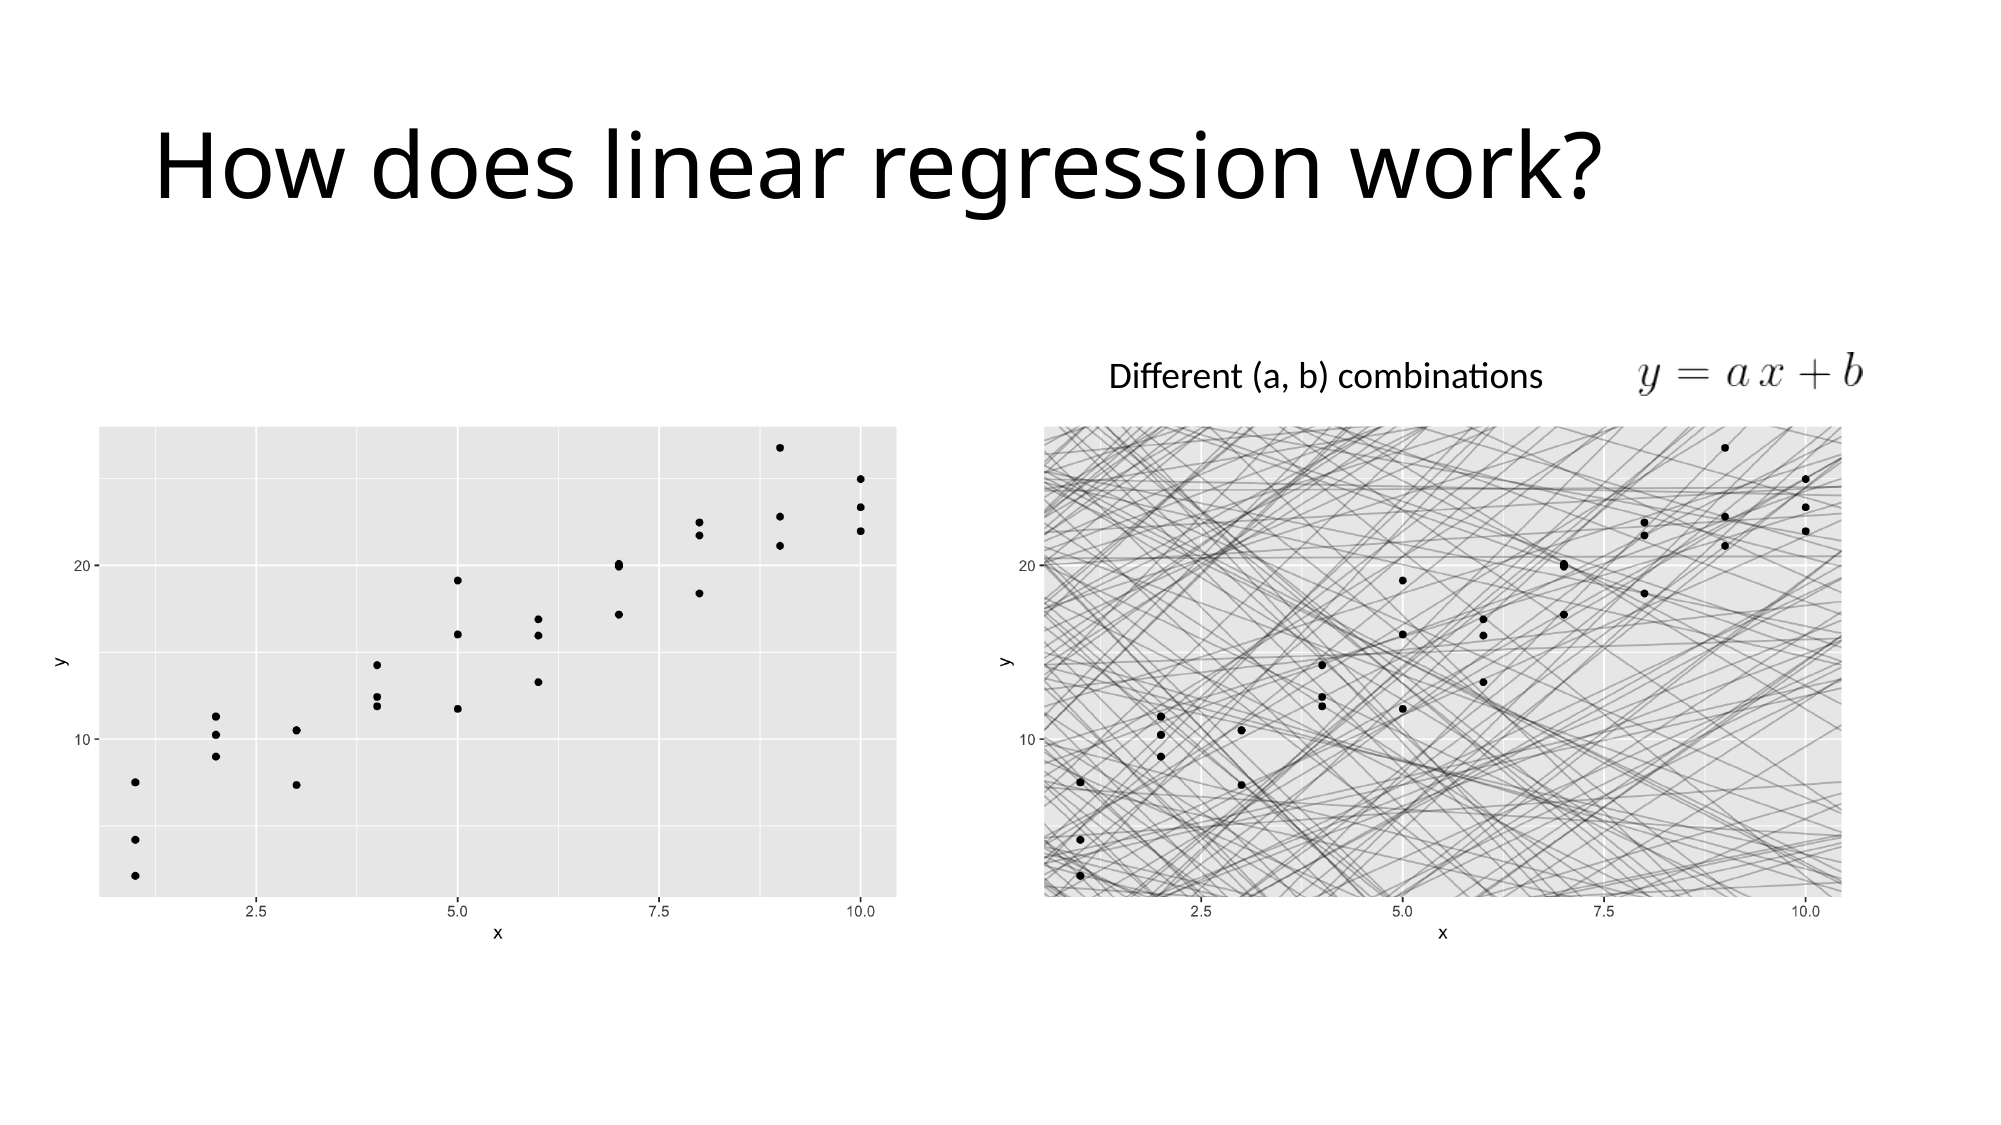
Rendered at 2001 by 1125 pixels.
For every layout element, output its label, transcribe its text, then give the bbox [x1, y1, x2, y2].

text_box Different (a, b) combinations [1094, 343, 1560, 404]
picture [1637, 352, 1863, 397]
title How does linear regression work? [137, 59, 1863, 278]
picture [987, 417, 1851, 951]
picture [42, 417, 906, 951]
